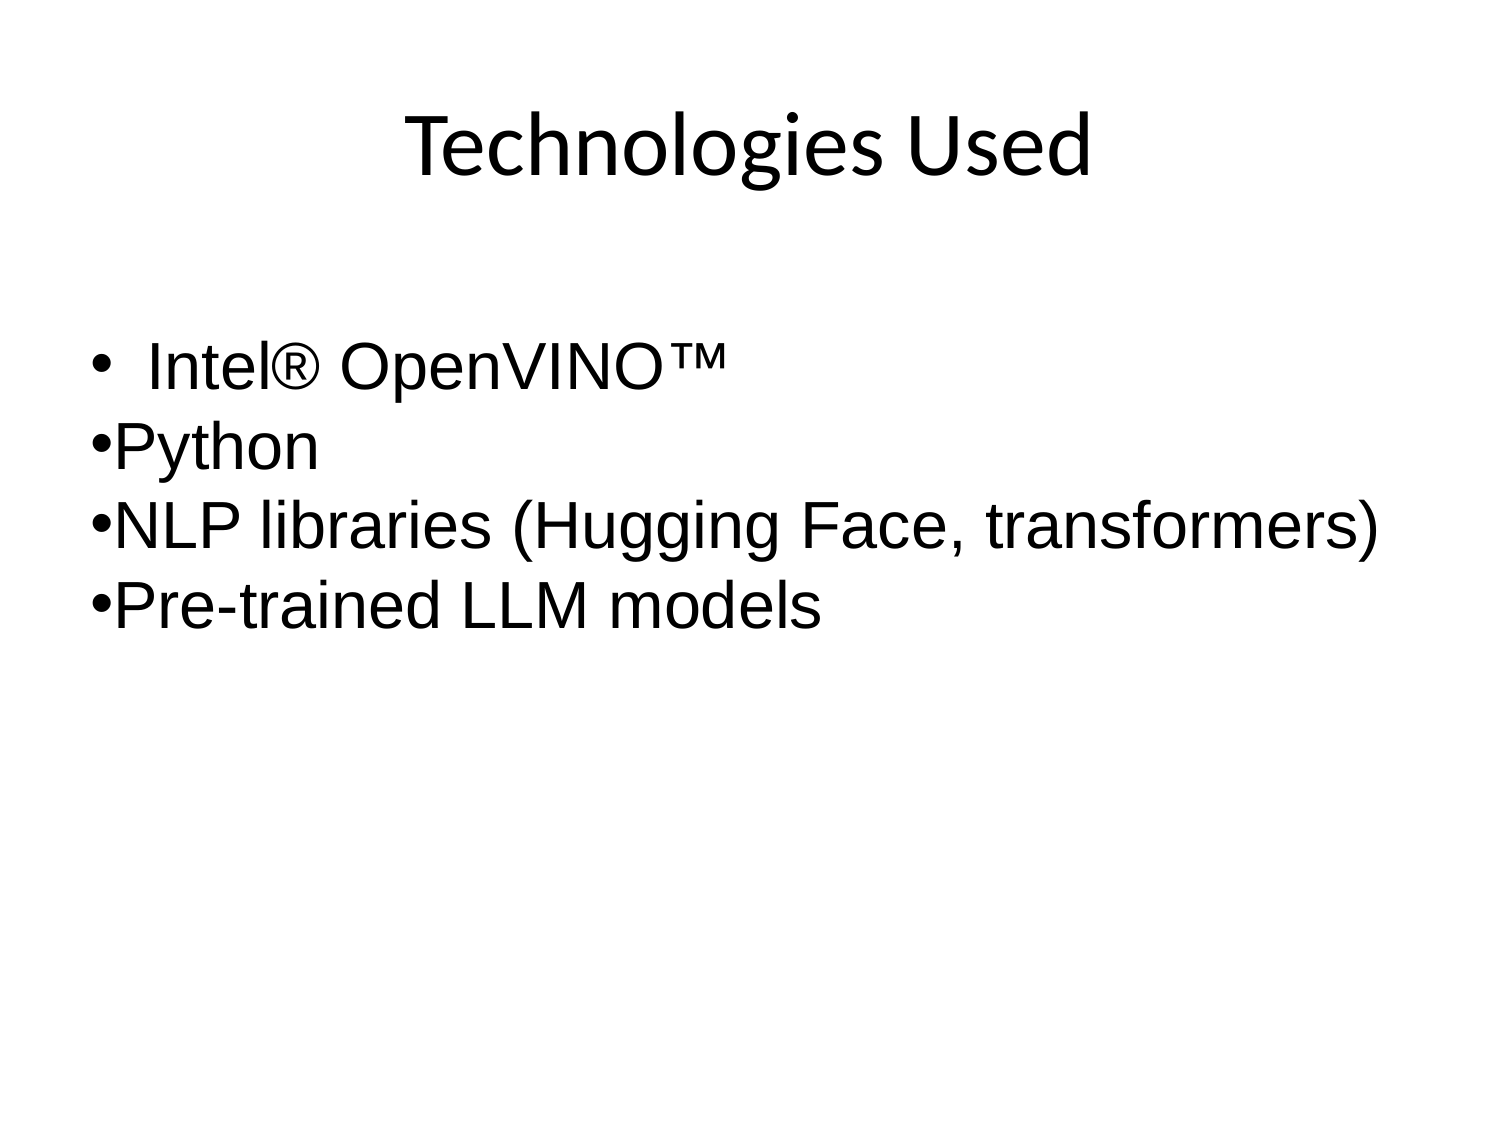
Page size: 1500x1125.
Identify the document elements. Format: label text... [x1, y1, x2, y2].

title Technologies Used [75, 45, 1425, 233]
list Intel® OpenVINO™ Python NLP libraries (Hugging Face, transformers) Pre-trained LLM models [75, 156, 1405, 809]
